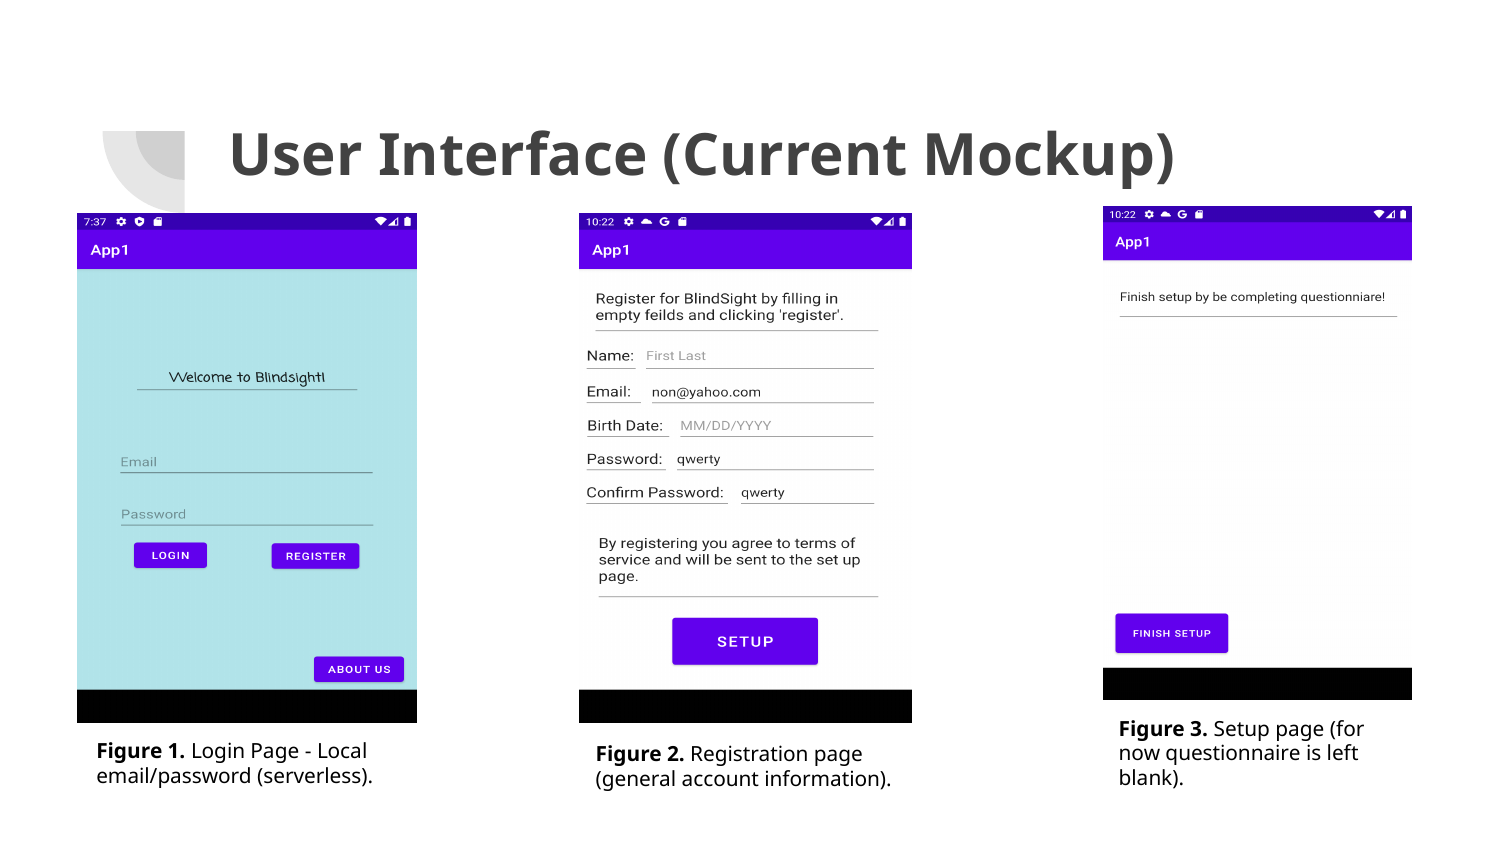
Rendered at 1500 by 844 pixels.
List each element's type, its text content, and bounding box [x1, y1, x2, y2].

text_box Figure 1. Login Page - Local email/password (serverless). [81, 731, 414, 803]
picture [1103, 206, 1412, 701]
text_box Figure 2. Registration page (general account information). [580, 727, 913, 806]
text_box Figure 3. Setup page (for now questionnaire is left blank). [1103, 708, 1412, 805]
picture [578, 213, 912, 723]
title User Interface (Current Mockup) [213, 98, 1368, 263]
picture [77, 213, 418, 723]
